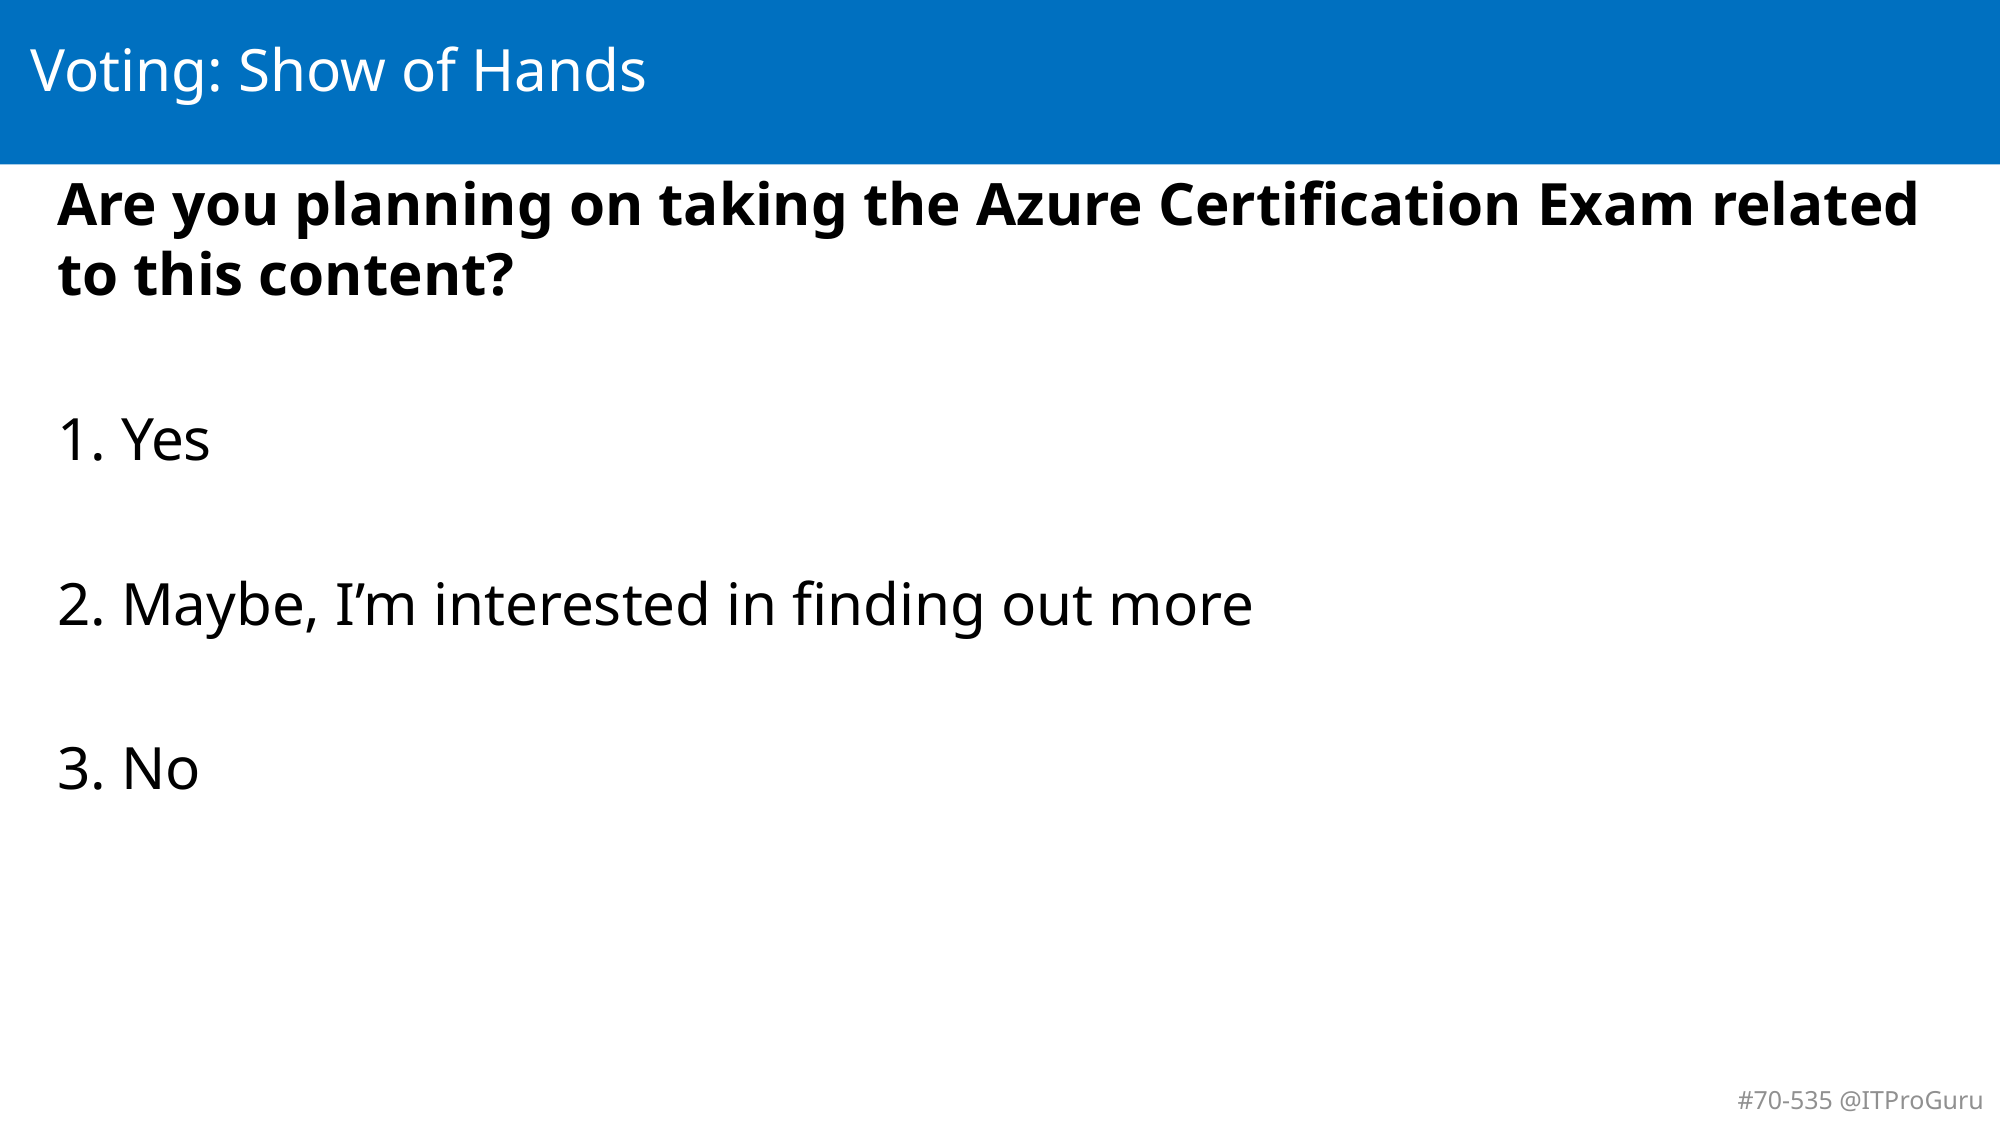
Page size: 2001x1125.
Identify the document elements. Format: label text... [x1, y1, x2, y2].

list Are you planning on taking the Azure Certification Exam related to this content? 1. Yes 2. Maybe, I’m interested in finding out more 3. No [56, 167, 1933, 1013]
title Voting: Show of Hands [30, 0, 1983, 148]
